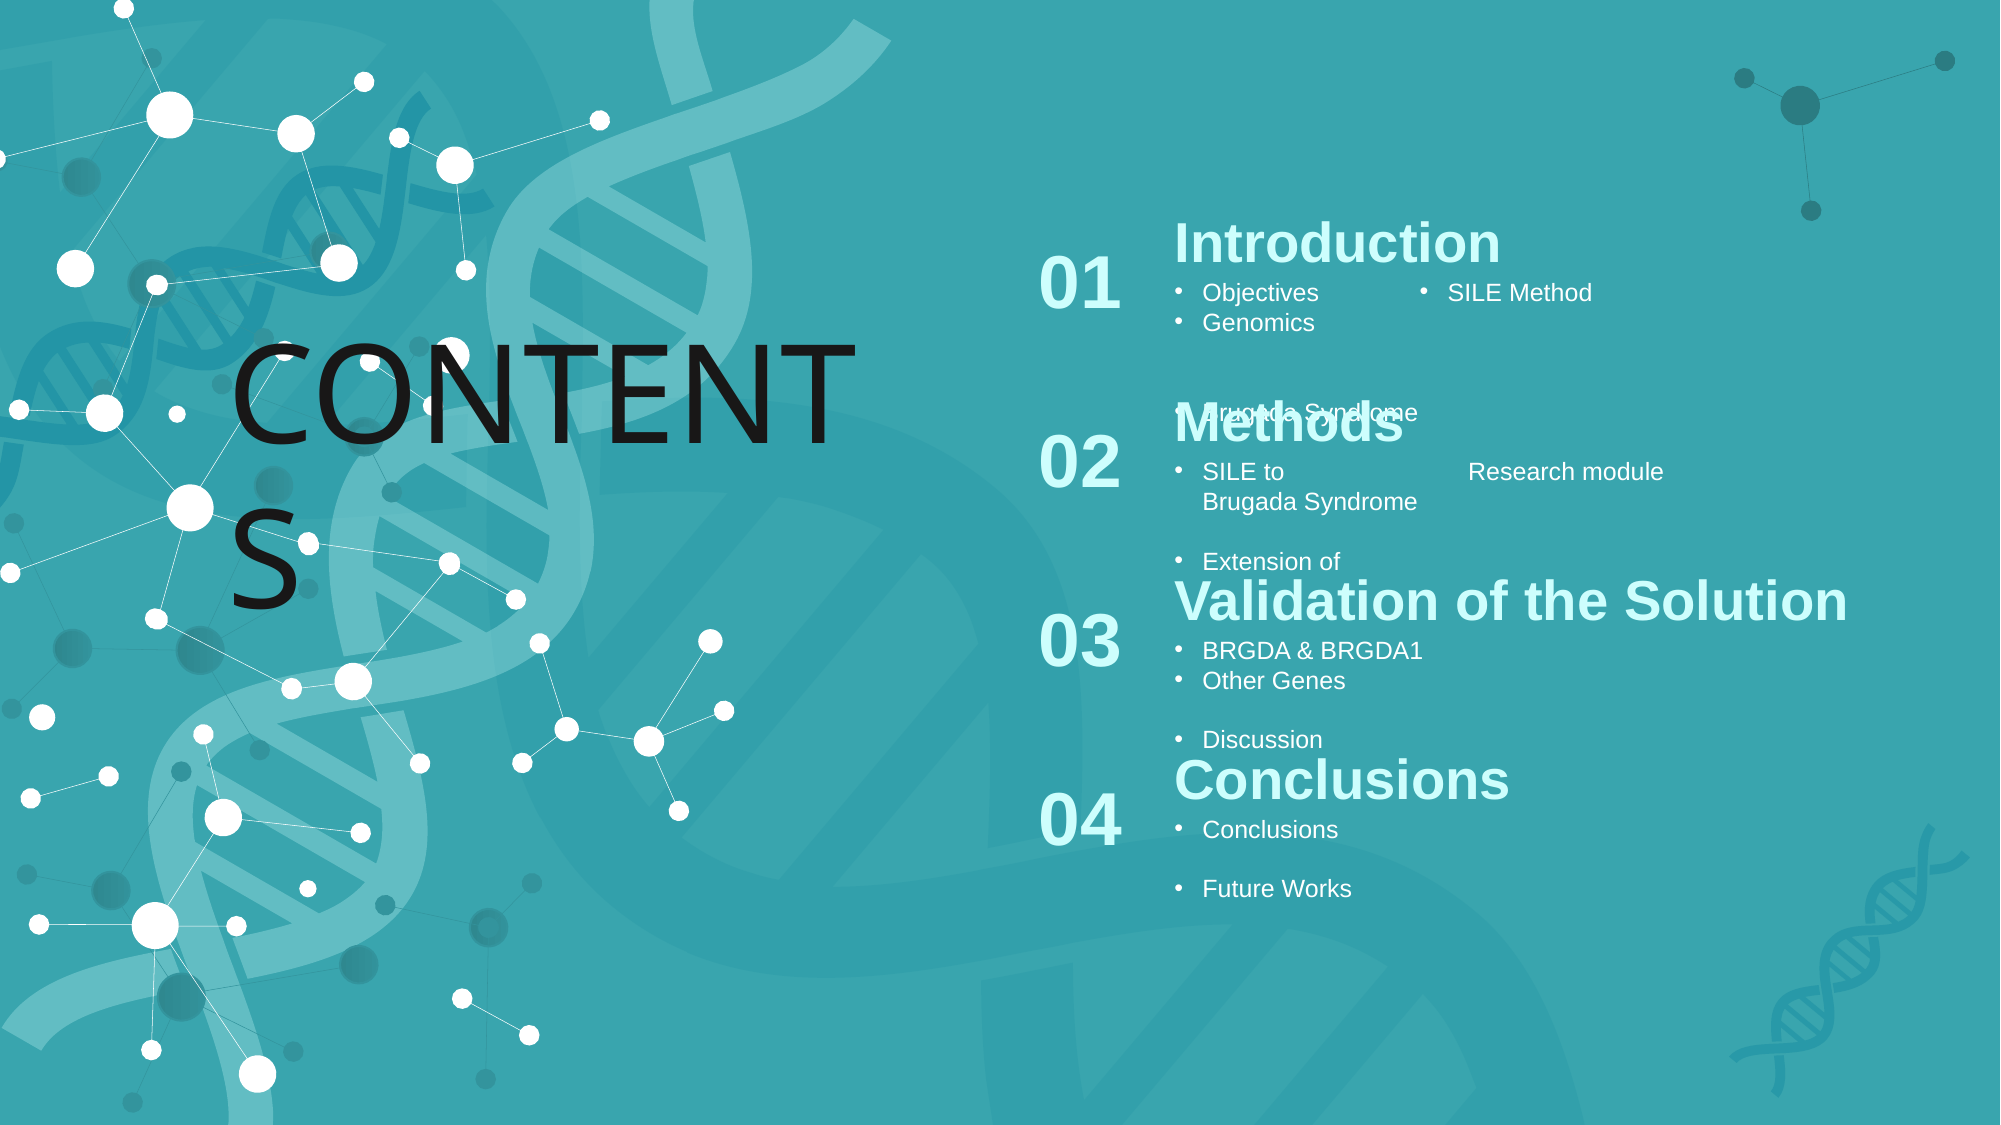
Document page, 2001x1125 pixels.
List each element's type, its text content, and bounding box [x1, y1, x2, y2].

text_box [1001, 736, 1896, 882]
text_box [1001, 557, 1896, 733]
text_box CONTENTS [725, 298, 934, 644]
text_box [1746, 19, 1944, 166]
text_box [1001, 199, 1896, 378]
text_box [0, 8, 725, 1058]
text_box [1001, 378, 1896, 554]
